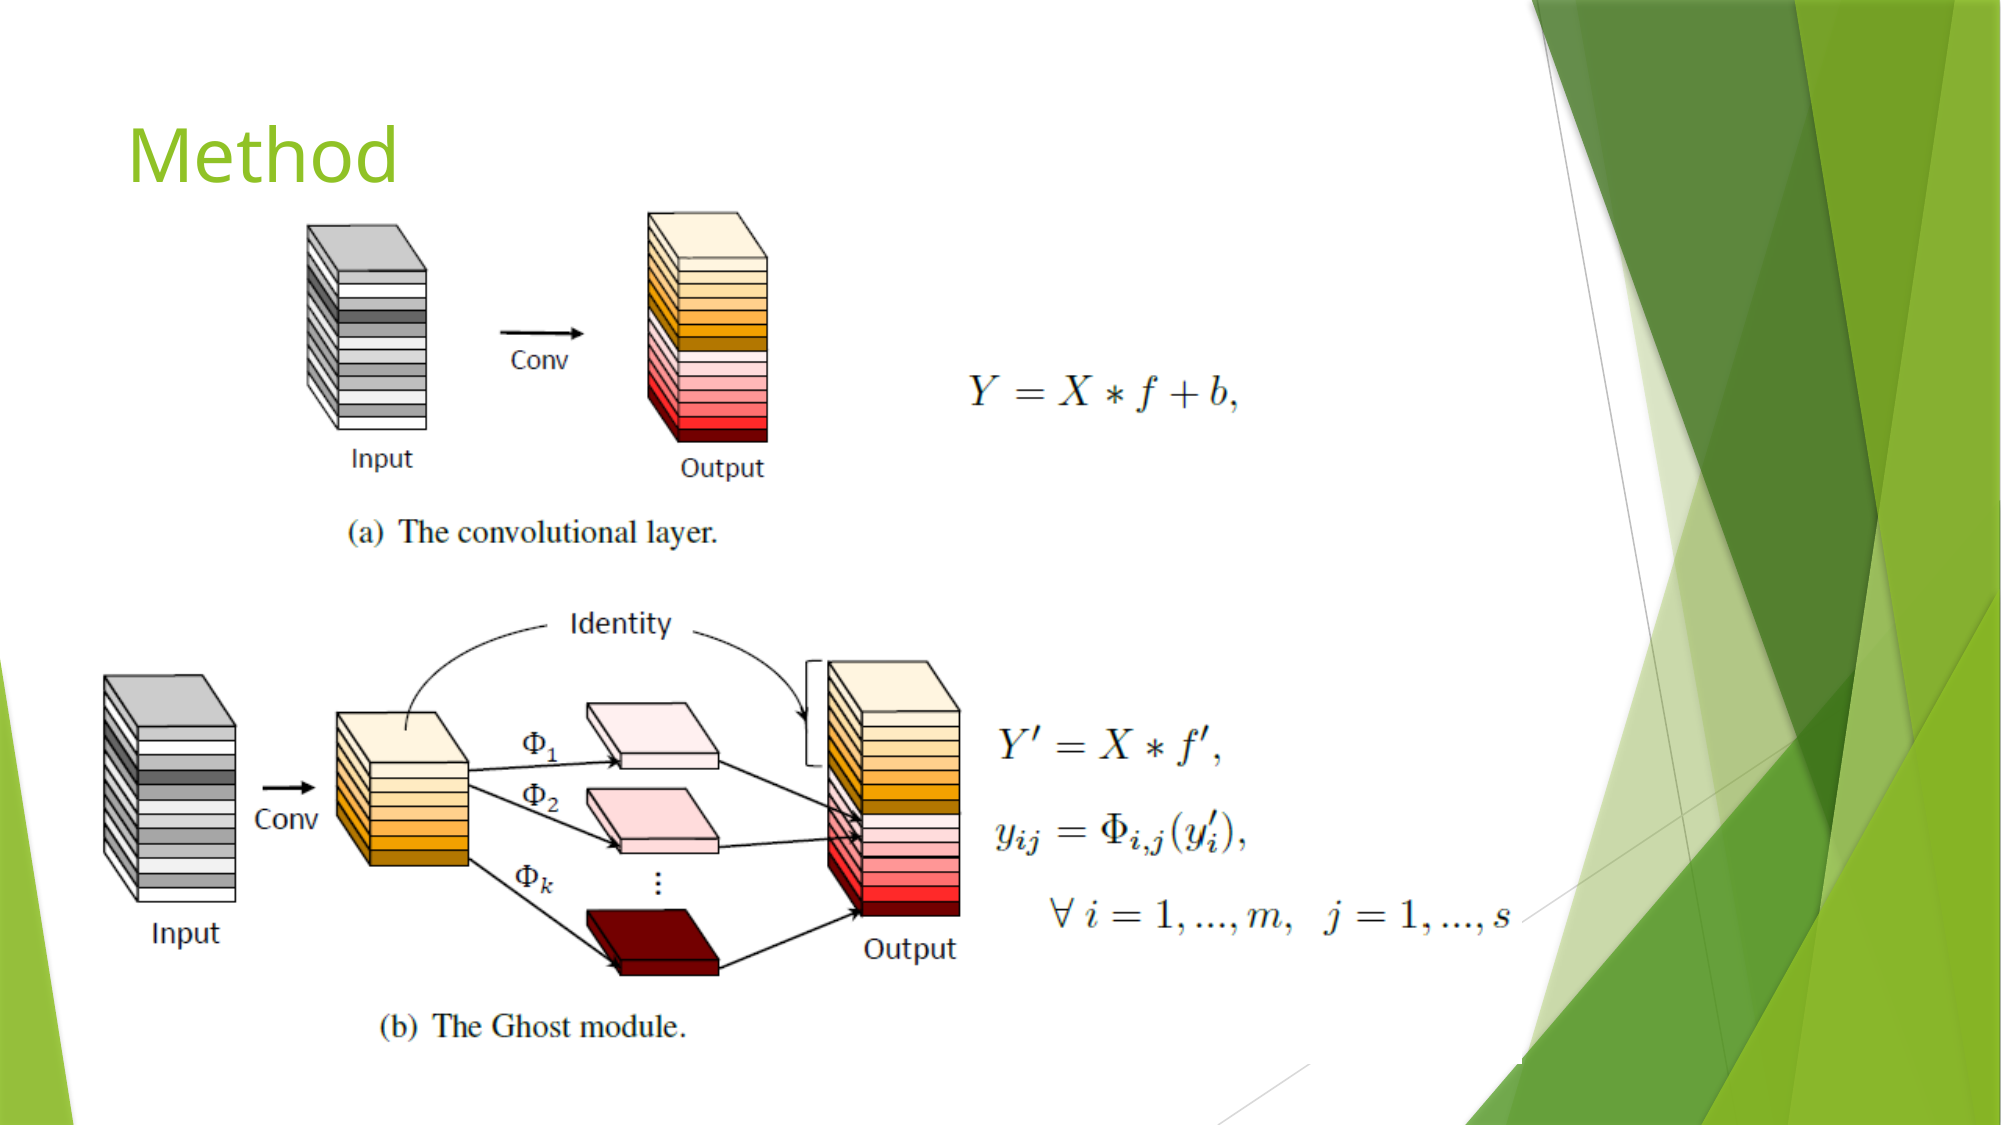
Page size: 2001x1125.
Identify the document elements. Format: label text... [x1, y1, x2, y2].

picture [80, 191, 1522, 1065]
title Method [111, 99, 1522, 191]
